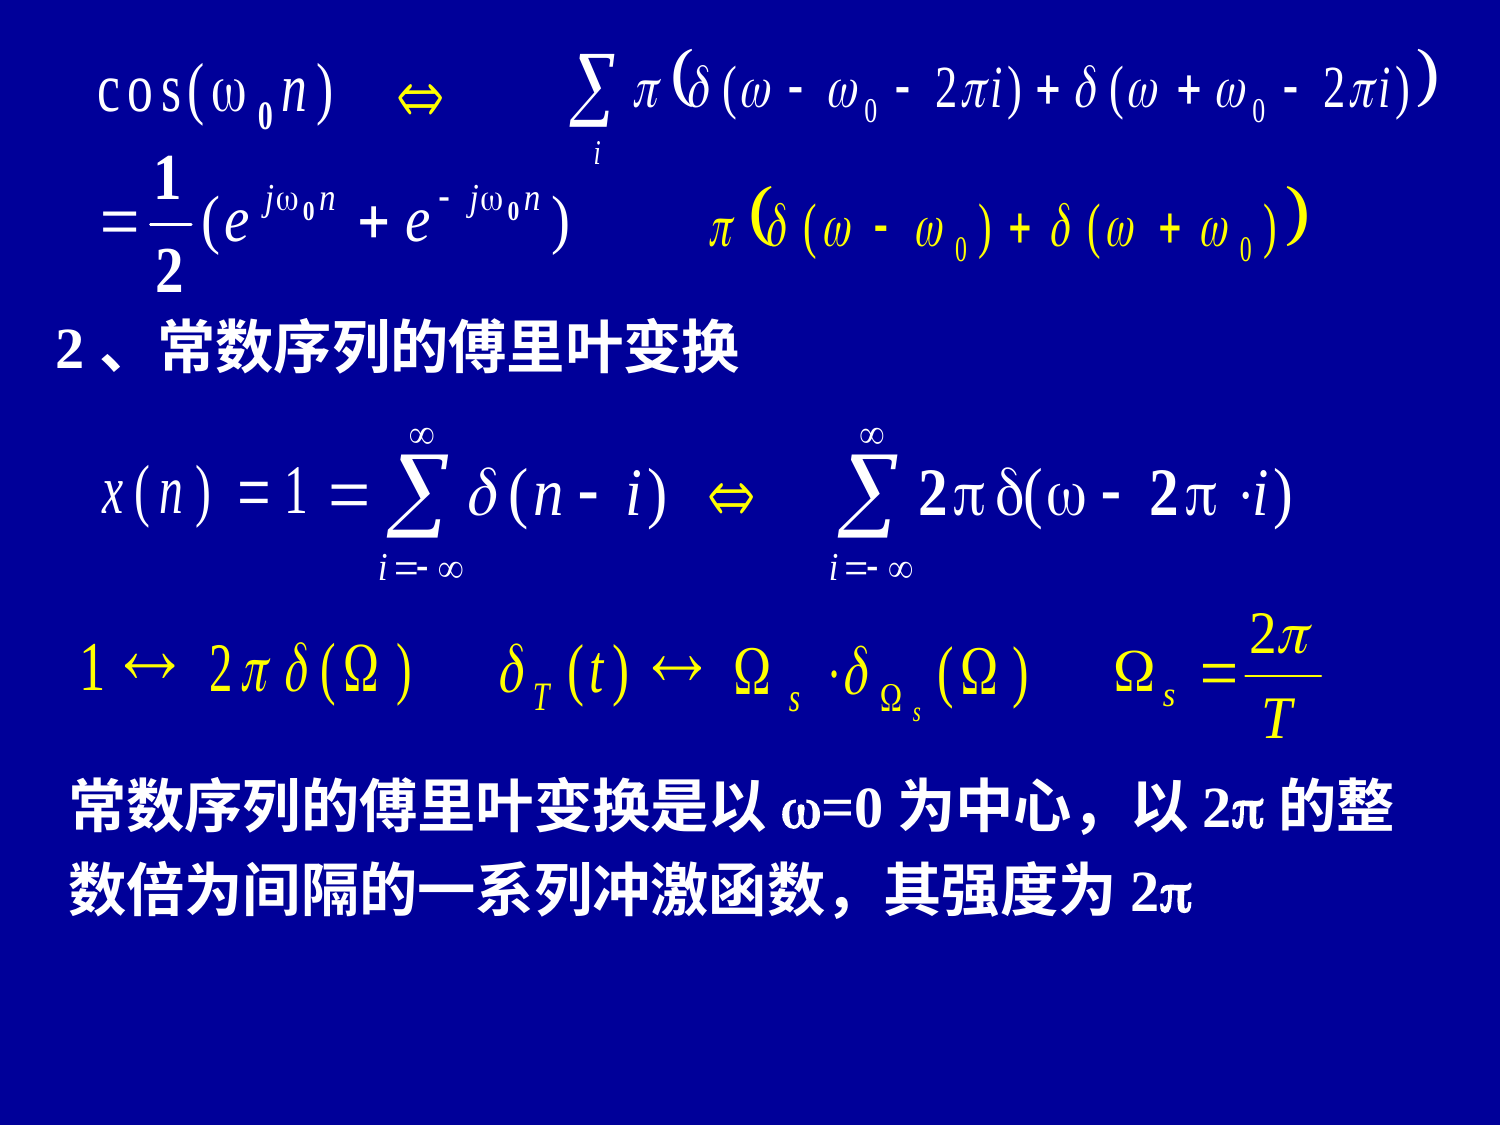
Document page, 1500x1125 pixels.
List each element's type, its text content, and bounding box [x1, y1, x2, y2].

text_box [76, 625, 205, 704]
text_box 常数序列的傅里叶变换是以w=0为中心，以2p的整数倍为间隔的一系列冲激函数，其强度为2p [53, 747, 1424, 931]
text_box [315, 402, 680, 591]
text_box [703, 184, 1307, 274]
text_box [1105, 595, 1332, 748]
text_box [383, 64, 486, 136]
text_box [561, 42, 1438, 174]
text_box 2、常数序列的傅里叶变换 [41, 302, 833, 388]
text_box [723, 625, 1046, 731]
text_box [819, 402, 1306, 591]
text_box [199, 628, 427, 717]
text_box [695, 463, 798, 536]
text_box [490, 623, 729, 718]
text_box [86, 137, 581, 303]
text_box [88, 449, 315, 538]
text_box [88, 42, 345, 137]
